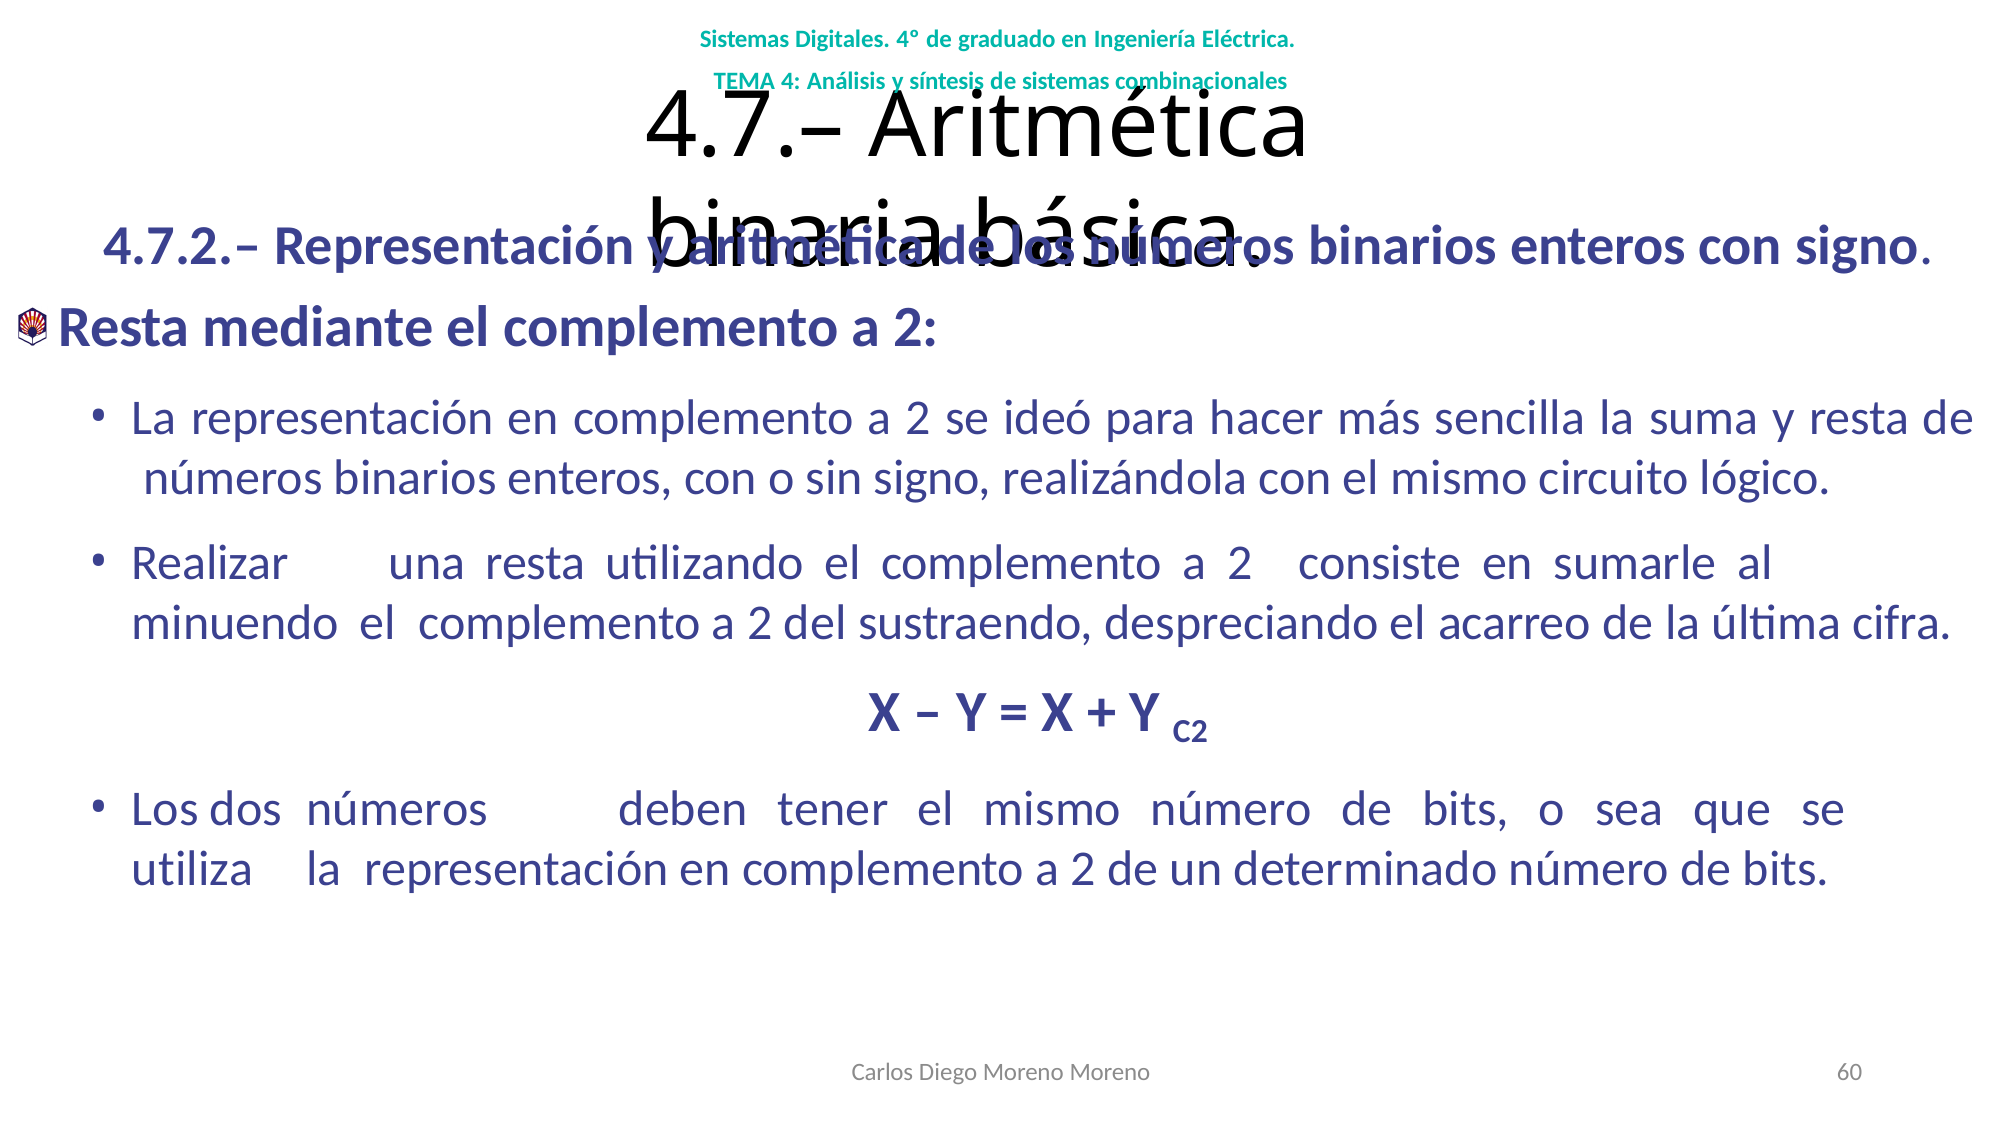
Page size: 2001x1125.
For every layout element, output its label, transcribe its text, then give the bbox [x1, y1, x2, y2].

picture [18, 306, 48, 346]
footer Carlos Diego Moreno Moreno [662, 895, 1338, 1125]
text_box Sistemas Digitales. 4º de graduado en Ingeniería Eléctrica. TEMA 4: Análisis y síntesis de sistemas combinacionales [698, 9, 1303, 95]
slide_number 60 [1412, 895, 1863, 1125]
text_box 4.7.2.– Representación y aritmética de los números binarios enteros con signo. Resta mediante el complemento a 2: La representación en complemento a 2 se ideó para hacer más sencilla la suma y resta de números binarios enteros, con o sin signo, realizándola con el mismo circuito lógico. Realizar una resta utilizando el complemento a 2 consiste en sumarle al minuendo el complemento a 2 del sustraendo, despreciando el acarreo de la última cifra. X – Y = X + Y C2 Los dos números deben tener el mismo número de bits, o sea que se utiliza la representación en complemento a 2 de un determinado número de bits. [54, 194, 1994, 895]
title 4.7.– Aritmética binaria básica. [642, 62, 1400, 194]
